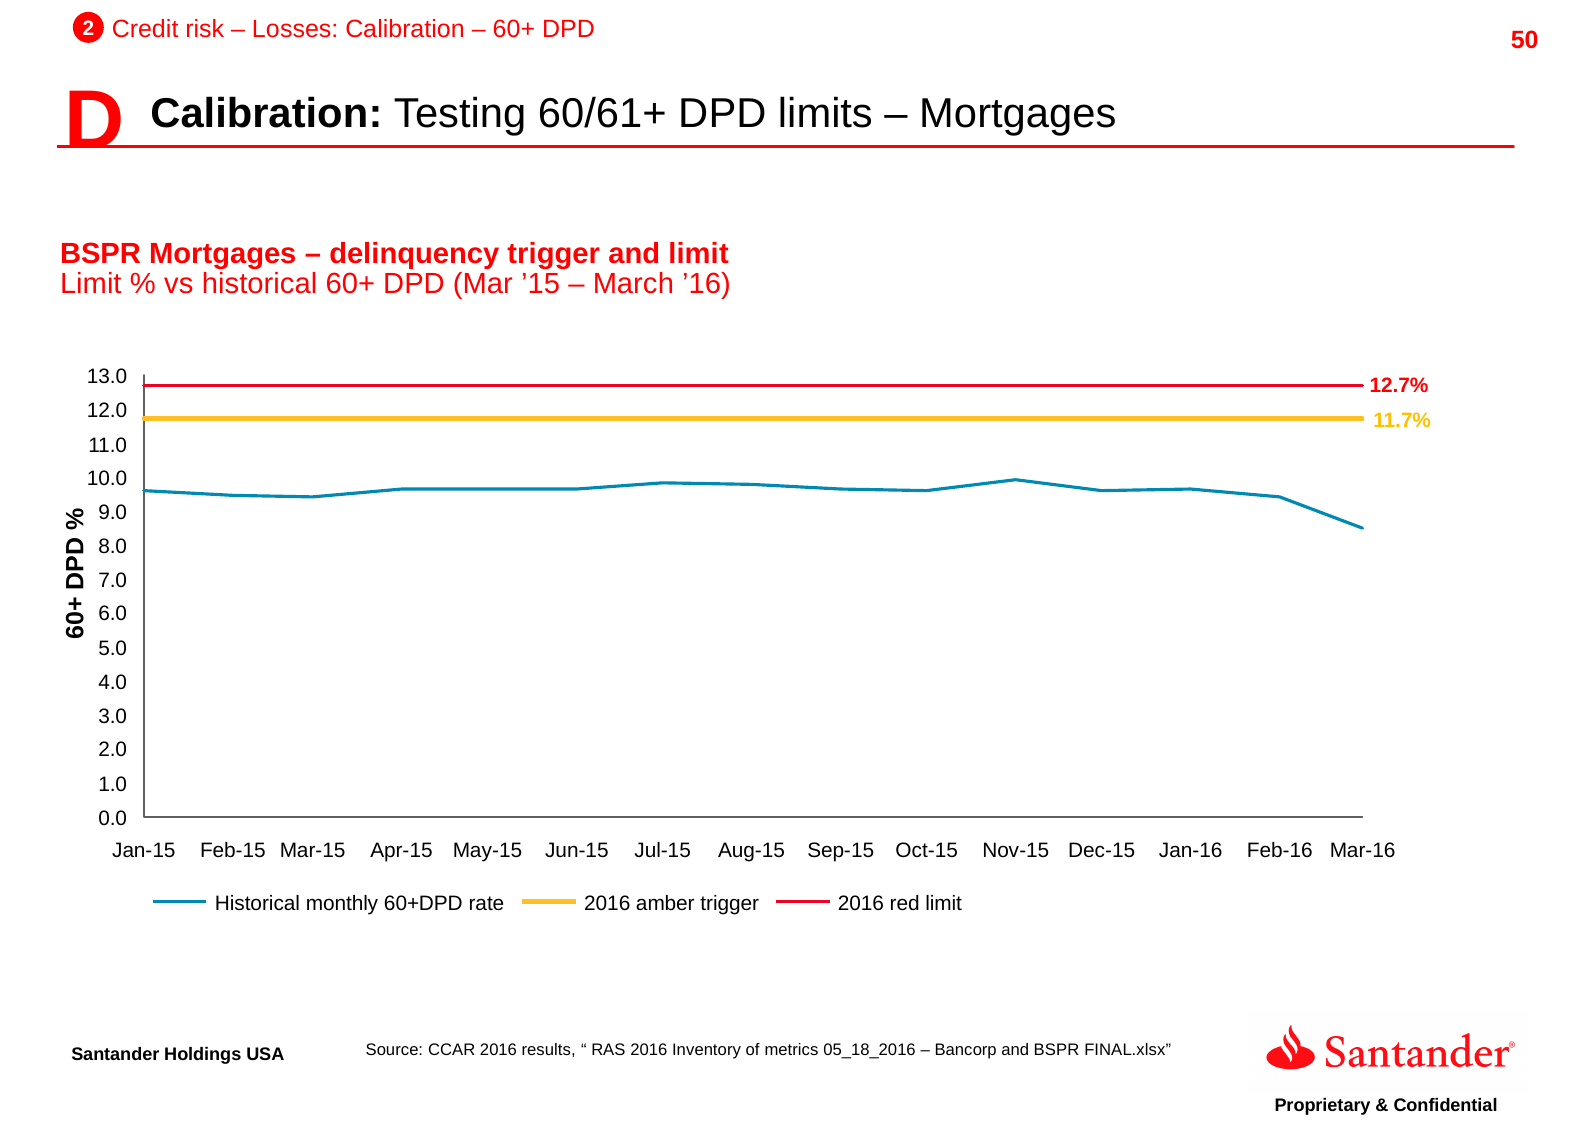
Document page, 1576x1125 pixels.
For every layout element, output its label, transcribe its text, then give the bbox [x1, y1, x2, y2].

text_box Oct-15 [895, 841, 958, 862]
text_box 2.0 [98, 735, 119, 761]
text_box Feb-16 [1246, 841, 1313, 862]
text_box Jun-15 [545, 841, 609, 862]
text_box Aug-15 [718, 841, 785, 862]
text_box Feb-15 [200, 841, 266, 862]
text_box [124, 355, 1379, 834]
text_box 4.0 [98, 668, 119, 694]
text_box 12.0 [86, 396, 119, 422]
text_box BSPR Mortgages – delinquency trigger and limit Limit % vs historical 60+ DPD (Mar ’15 – March ’16) [59, 239, 1198, 301]
text_box Dec-15 [1068, 841, 1136, 862]
text_box 11.0 [86, 431, 119, 457]
text_box 2016 amber trigger [584, 890, 760, 916]
text_box 6.0 [98, 600, 119, 625]
text_box 5.0 [98, 634, 119, 660]
text_box 9.0 [98, 498, 119, 524]
text_box 0.0 [98, 804, 119, 830]
text_box Jul-15 [634, 841, 691, 862]
picture [1247, 1011, 1528, 1094]
text_box Jan-15 [112, 836, 176, 862]
text_box 1.0 [98, 770, 119, 796]
text_box 11.7% [1382, 403, 1446, 440]
text_box Historical monthly 60+DPD rate [214, 890, 506, 916]
text_box Apr-15 [370, 841, 433, 862]
text_box 8.0 [98, 532, 119, 558]
text_box 3.0 [98, 703, 119, 729]
text_box D [49, 57, 140, 173]
text_box Mar-16 [1329, 836, 1396, 862]
text_box 13.0 [86, 362, 120, 388]
text_box 12.7% [1382, 367, 1444, 403]
text_box 10.0 [89, 464, 119, 489]
text_box Calibration: Testing 60/61+ DPD limits – Mortgages [150, 78, 1479, 150]
text_box May-15 [452, 841, 523, 862]
text_box Mar-15 [279, 841, 346, 862]
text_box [72, 11, 598, 44]
text_box Source: CCAR 2016 results, “ RAS 2016 Inventory of metrics 05_18_2016 – Bancorp and BSPR FINAL.xlsx” [365, 1038, 1303, 1059]
text_box Sep-15 [807, 841, 874, 862]
text_box Jan-16 [1159, 841, 1223, 862]
text_box 60+ DPD % [58, 455, 89, 693]
text_box 7.0 [98, 567, 119, 593]
text_box 2016 red limit [837, 890, 963, 916]
text_box Nov-15 [982, 841, 1050, 862]
